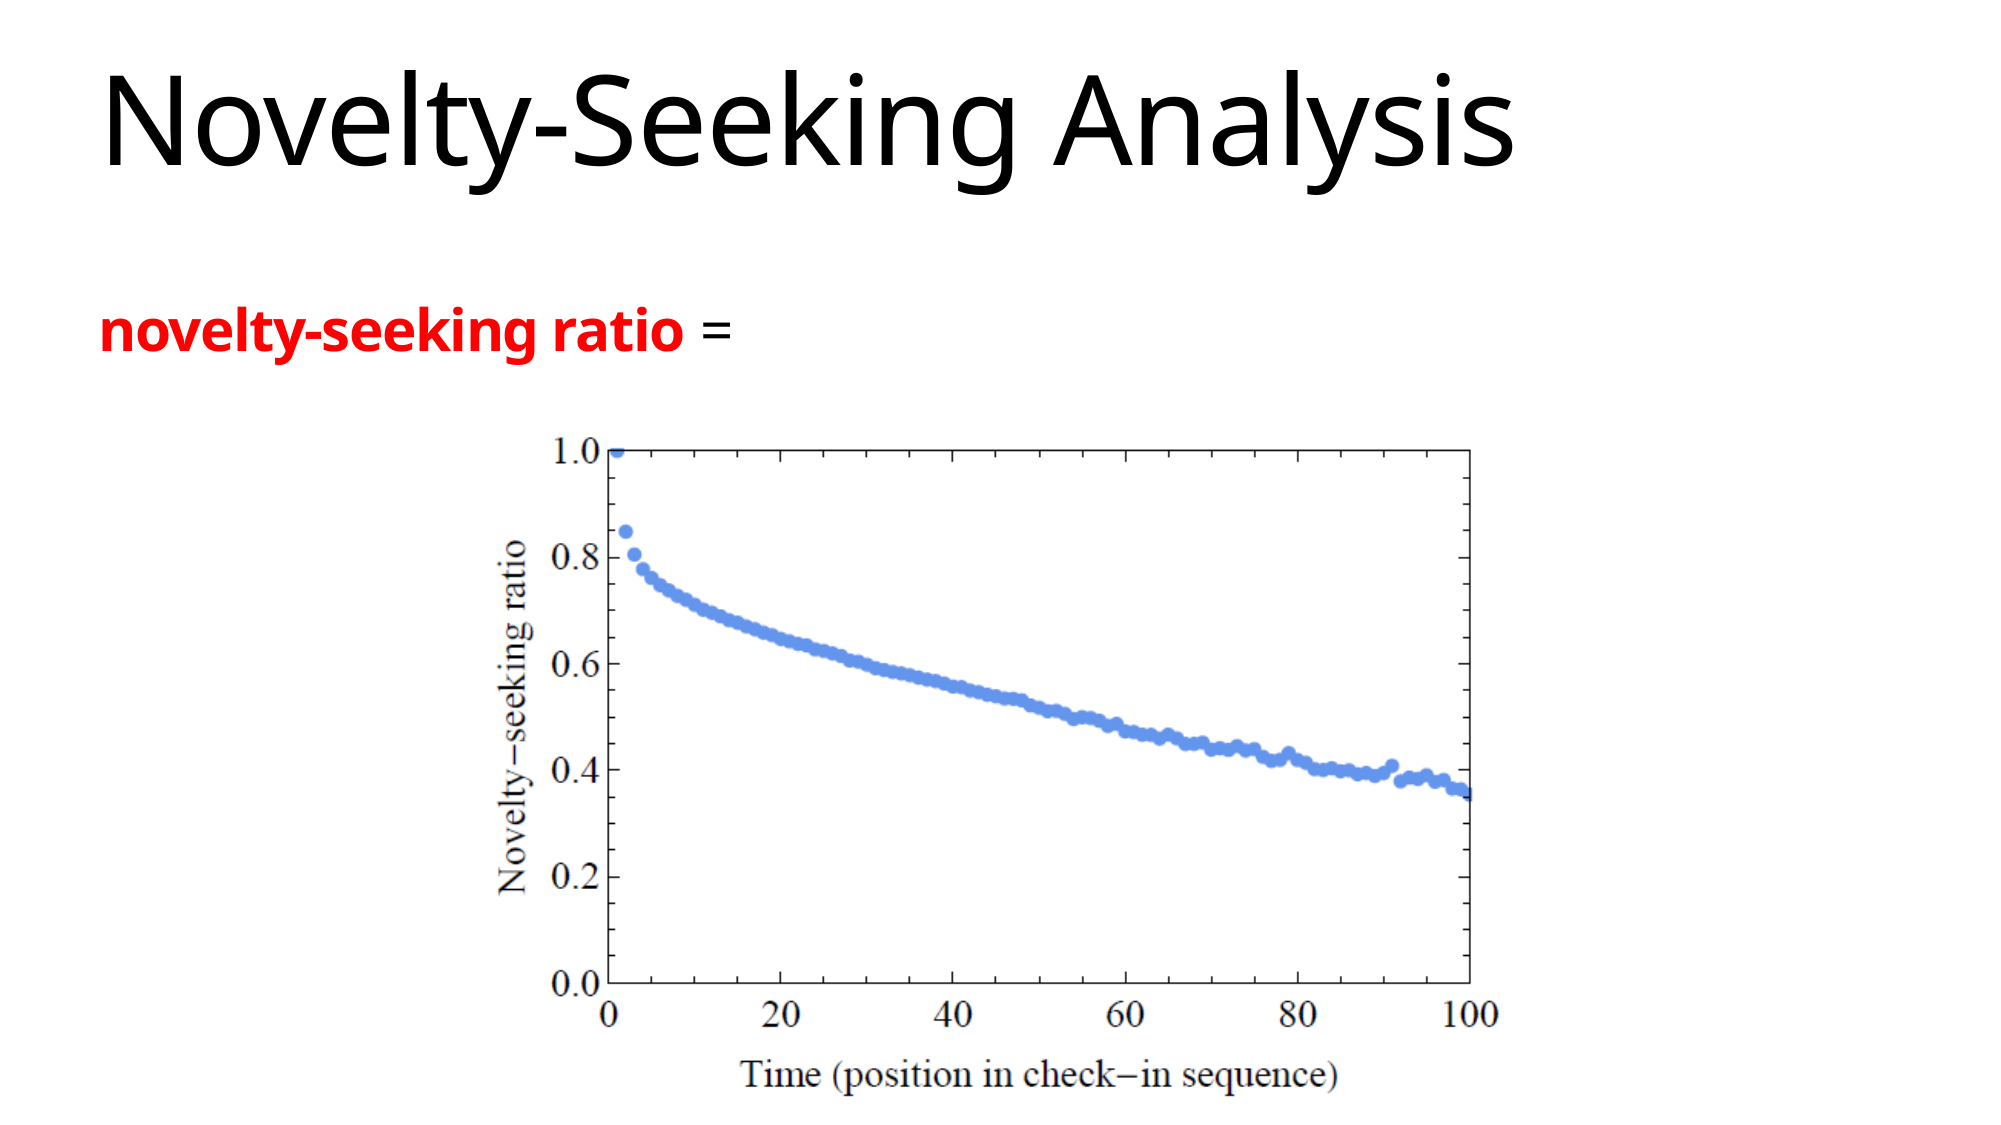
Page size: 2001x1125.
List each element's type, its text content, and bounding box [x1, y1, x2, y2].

picture [491, 433, 1517, 1108]
list Novelty-Seeking Analysis [83, 50, 1926, 214]
